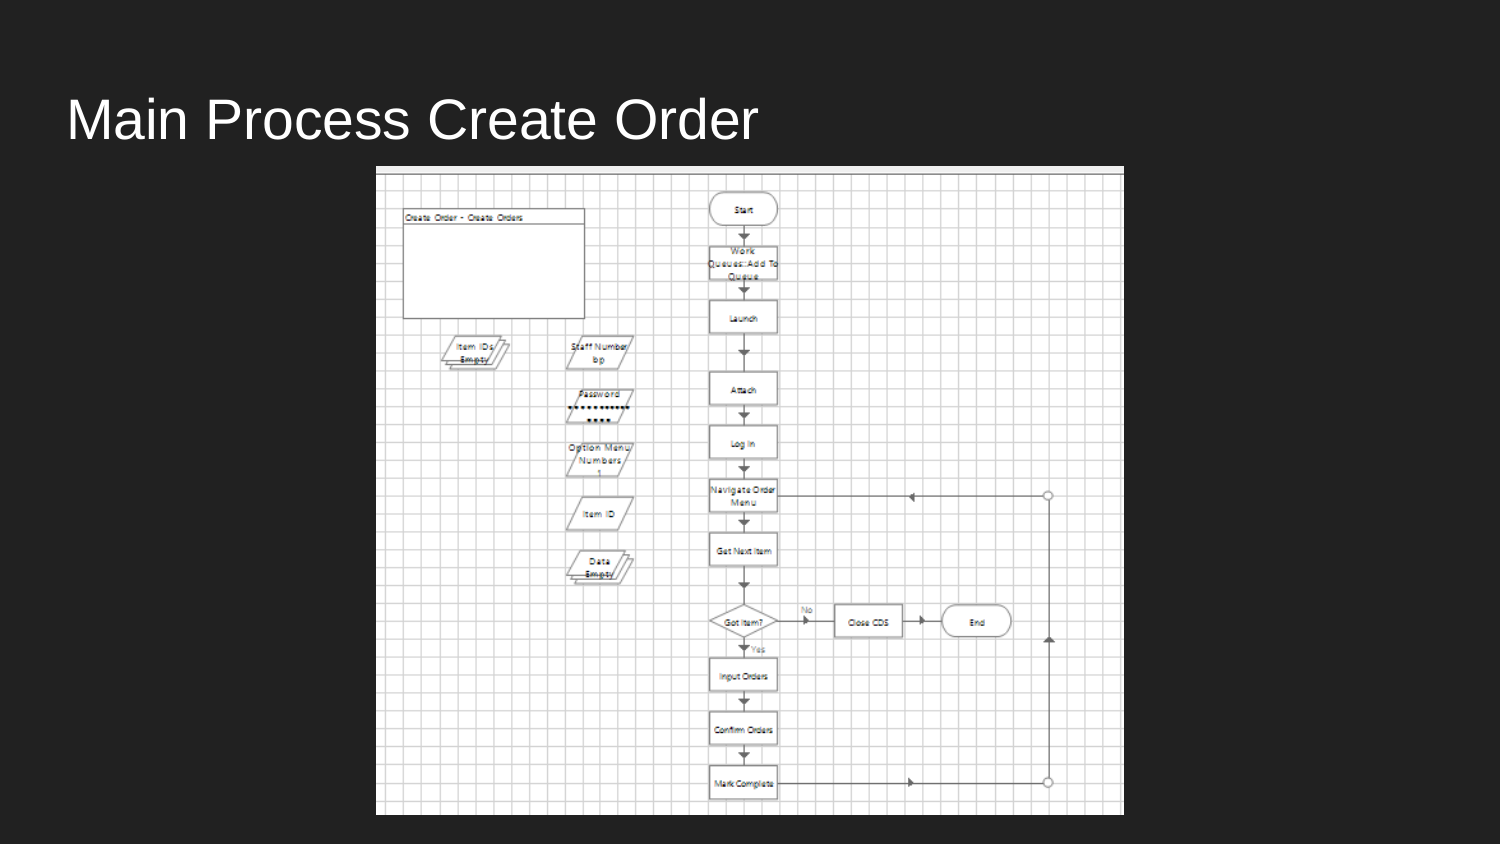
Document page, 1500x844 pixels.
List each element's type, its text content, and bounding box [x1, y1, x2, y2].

title Main Process Create Order [51, 72, 1449, 167]
picture [376, 166, 1124, 815]
